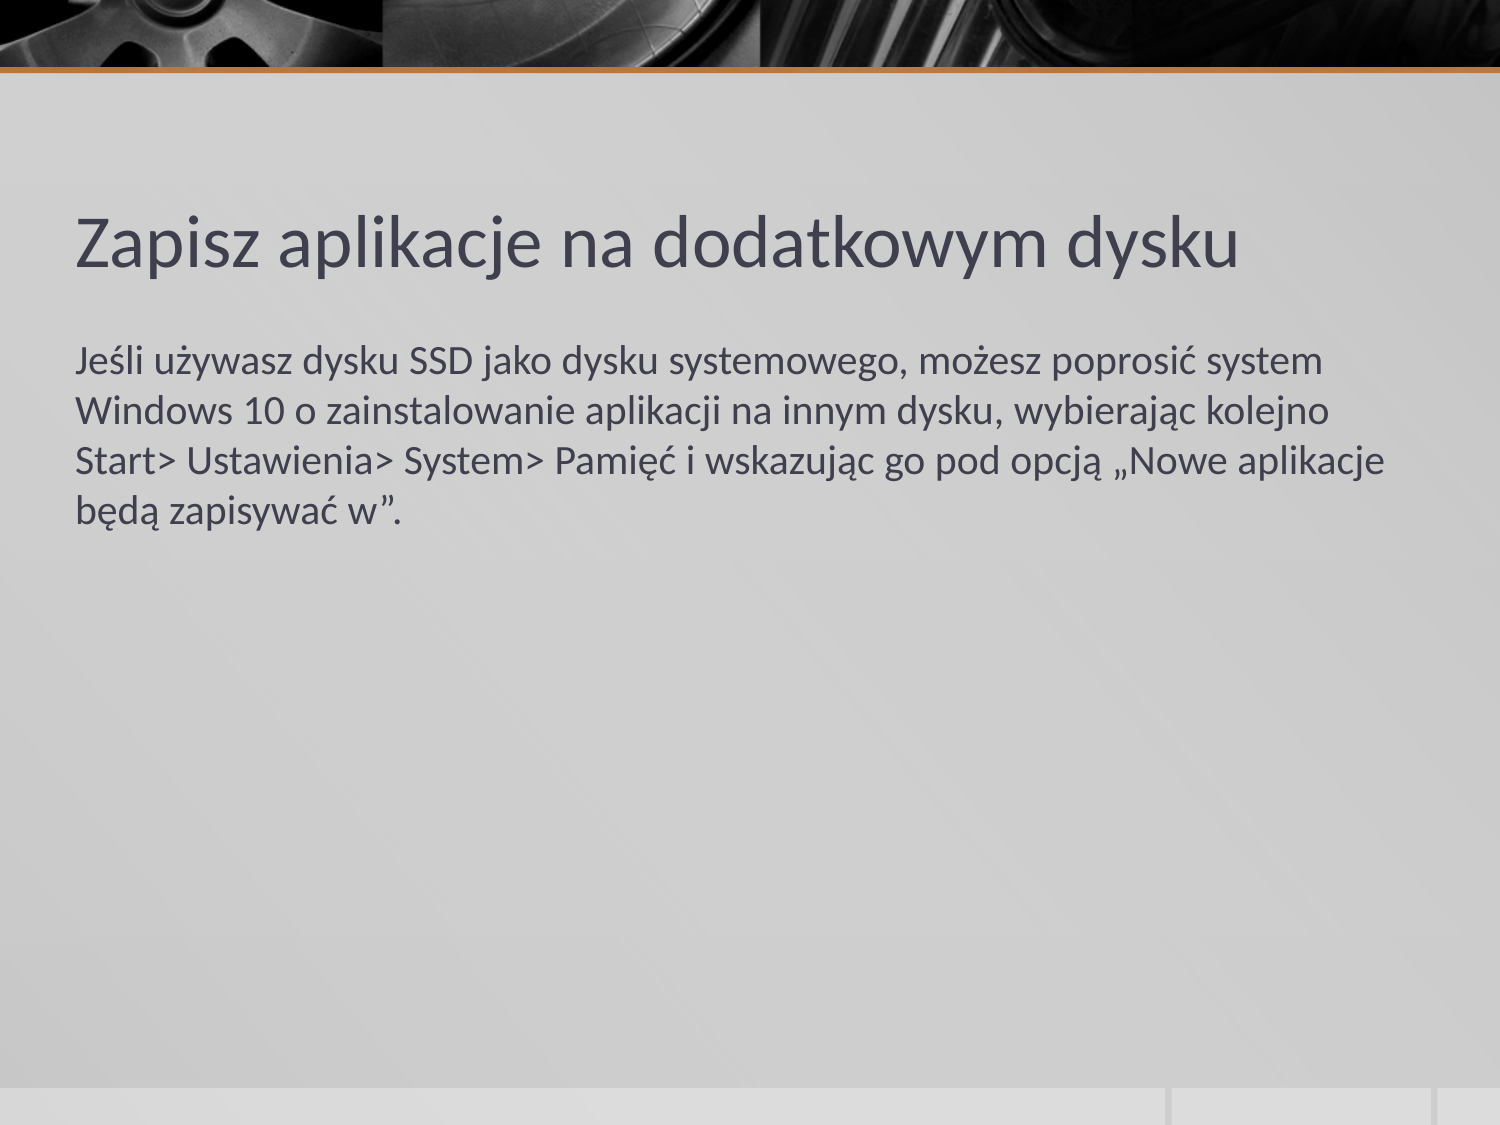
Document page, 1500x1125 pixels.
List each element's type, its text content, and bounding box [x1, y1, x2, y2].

title Zapisz aplikacje na dodatkowym dysku [75, 162, 1425, 313]
list Jeśli używasz dysku SSD jako dysku systemowego, możesz poprosić system Windows 10 o zainstalowanie aplikacji na innym dysku, wybierając kolejno Start> Ustawienia> System> Pamięć i wskazując go pod opcją „Nowe aplikacje będą zapisywać w”. [75, 324, 1425, 1005]
picture [0, 0, 1500, 67]
